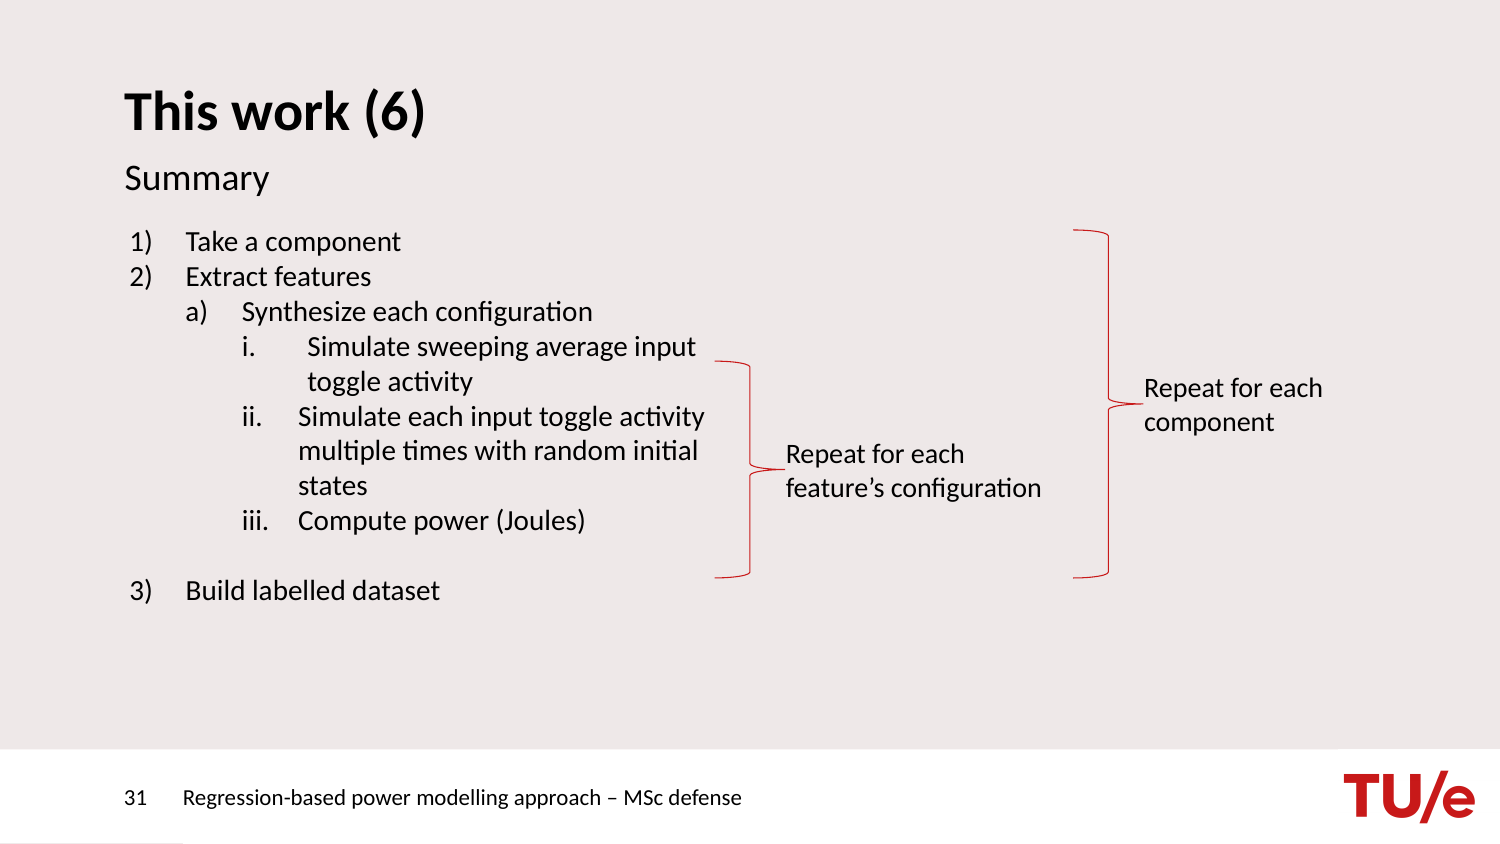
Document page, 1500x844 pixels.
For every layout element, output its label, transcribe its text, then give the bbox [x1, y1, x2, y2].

text_box Repeat for each component [1073, 362, 1432, 445]
picture [1339, 749, 1500, 844]
text_box Repeat for each feature’s configuration [714, 427, 1073, 511]
text_box [714, 360, 751, 427]
title This work (6) Summary [124, 85, 1035, 174]
text_box Take a component Extract features Synthesize each configuration Simulate sweeping average input toggle activity Simulate each input toggle activity multiple times with random initial states Compute power (Joules) Build labelled dataset [114, 214, 787, 719]
footer Regression-based power modelling approach – MSc defense [183, 749, 1339, 844]
text_box [1073, 445, 1109, 579]
slide_number 31 [0, 749, 183, 844]
text_box [1073, 229, 1109, 362]
text_box [714, 511, 751, 579]
